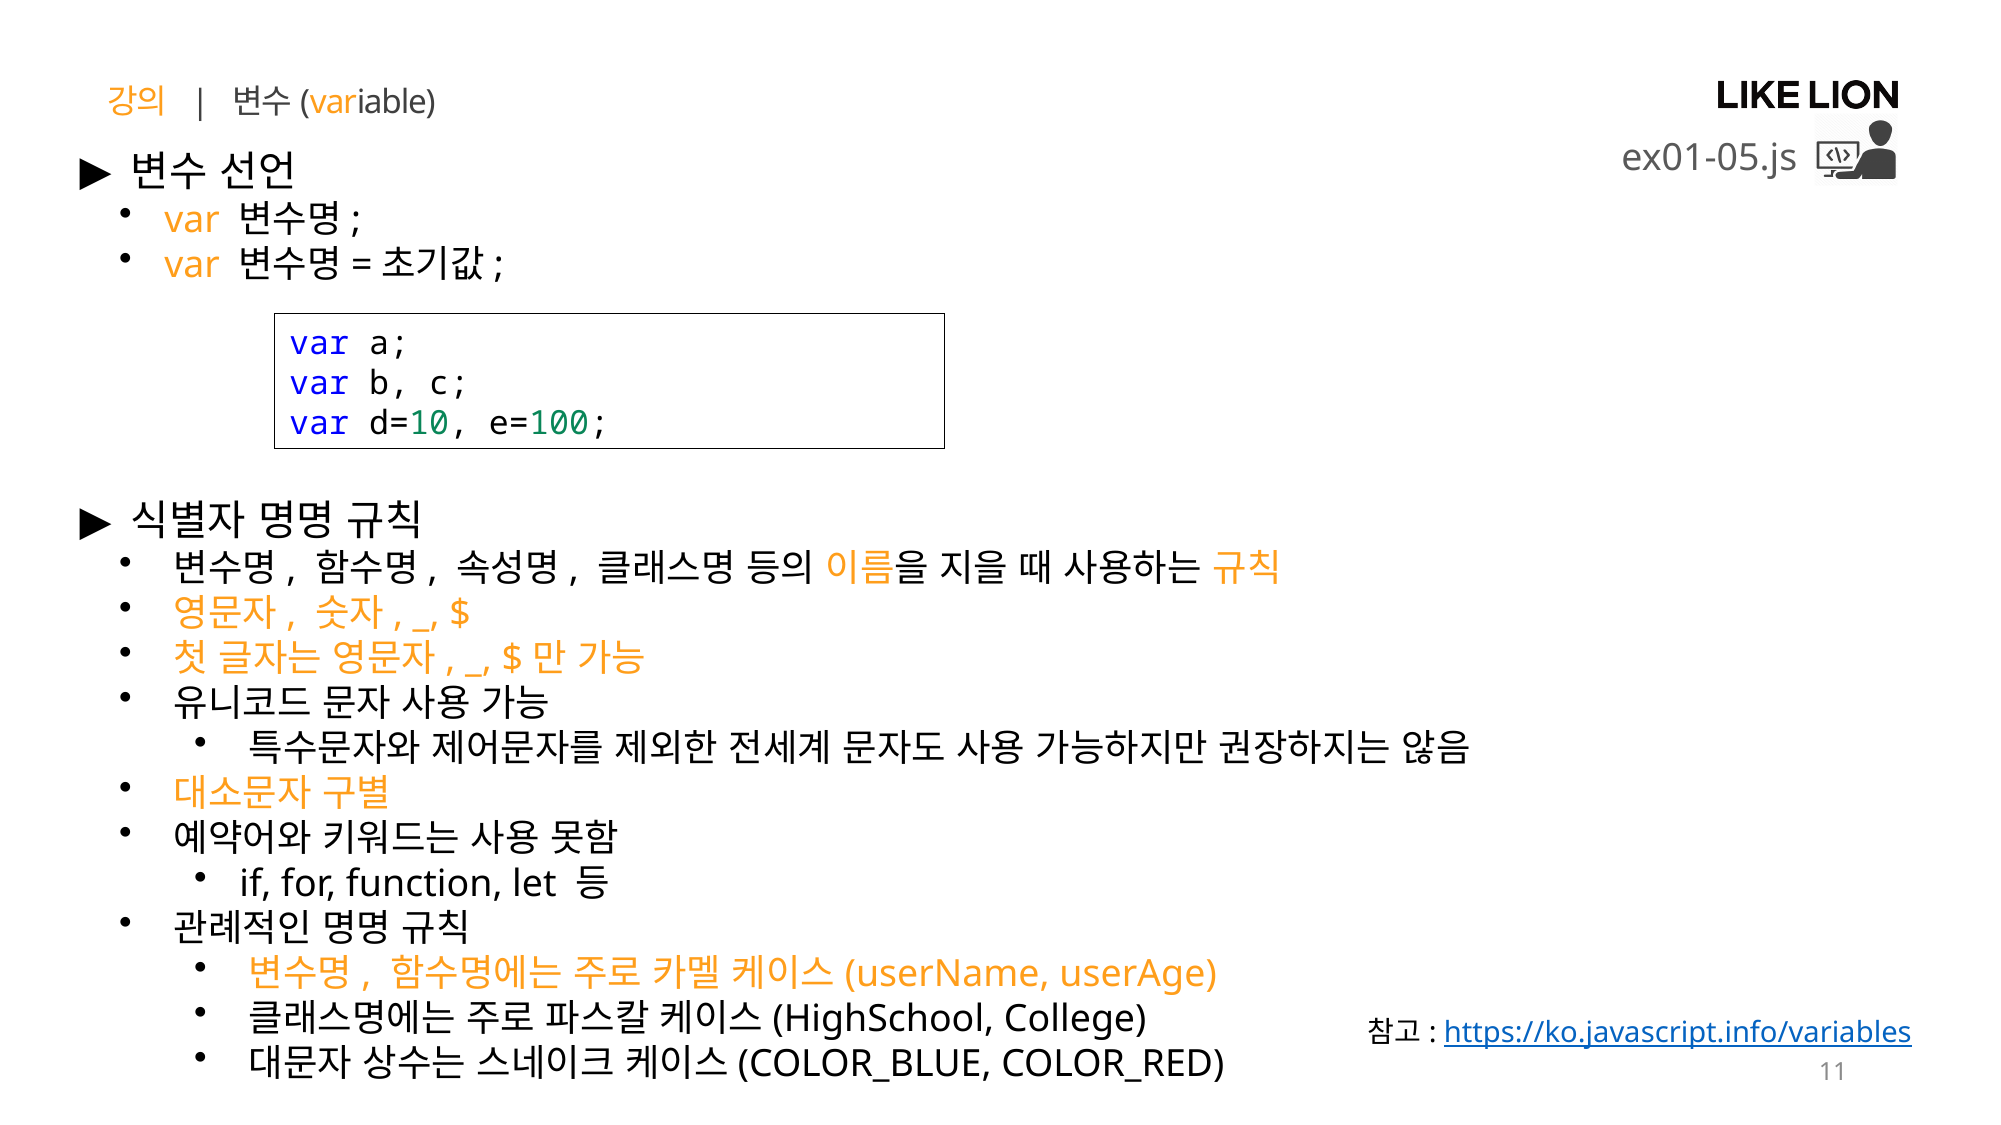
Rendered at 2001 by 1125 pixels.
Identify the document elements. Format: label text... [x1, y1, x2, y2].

text_box var a; var b, c; var d=10, e=100; [274, 313, 945, 449]
text_box 식별자 명명 규칙 변수명, 함수명, 속성명, 클래스명 등의 이름을 지을 때 사용하는 규칙 영문자, 숫자, _, $ 첫 글자는 영문자, _, $만 가능 유니코드 문자 사용 가능 특수문자와 제어문자를 제외한 전세계 문자도 사용 가능하지만 권장하지는 않음 대소문자 구별 예약어와 키워드는 사용 못함 if, for, function, let 등 관례적인 명명 규칙 변수명, 함수명에는 주로 카멜 케이스(userName, userAge) 클래스명에는 주로 파스칼 케이스(HighSchool, College) 대문자 상수는 스네이크 케이스(COLOR_BLUE, COLOR_RED) [64, 486, 1752, 1092]
picture [1718, 80, 1898, 109]
text_box 참고: https://ko.javascript.info/variables [1240, 1006, 1927, 1061]
text_box 변수 선언 var 변수명; var 변수명=초기값; [64, 137, 1436, 292]
slide_number 11 [1412, 1061, 1863, 1103]
picture [1814, 113, 1898, 186]
text_box ex01-05.js [1424, 125, 1812, 186]
text_box 강의 | 변수(variable) [92, 72, 866, 128]
